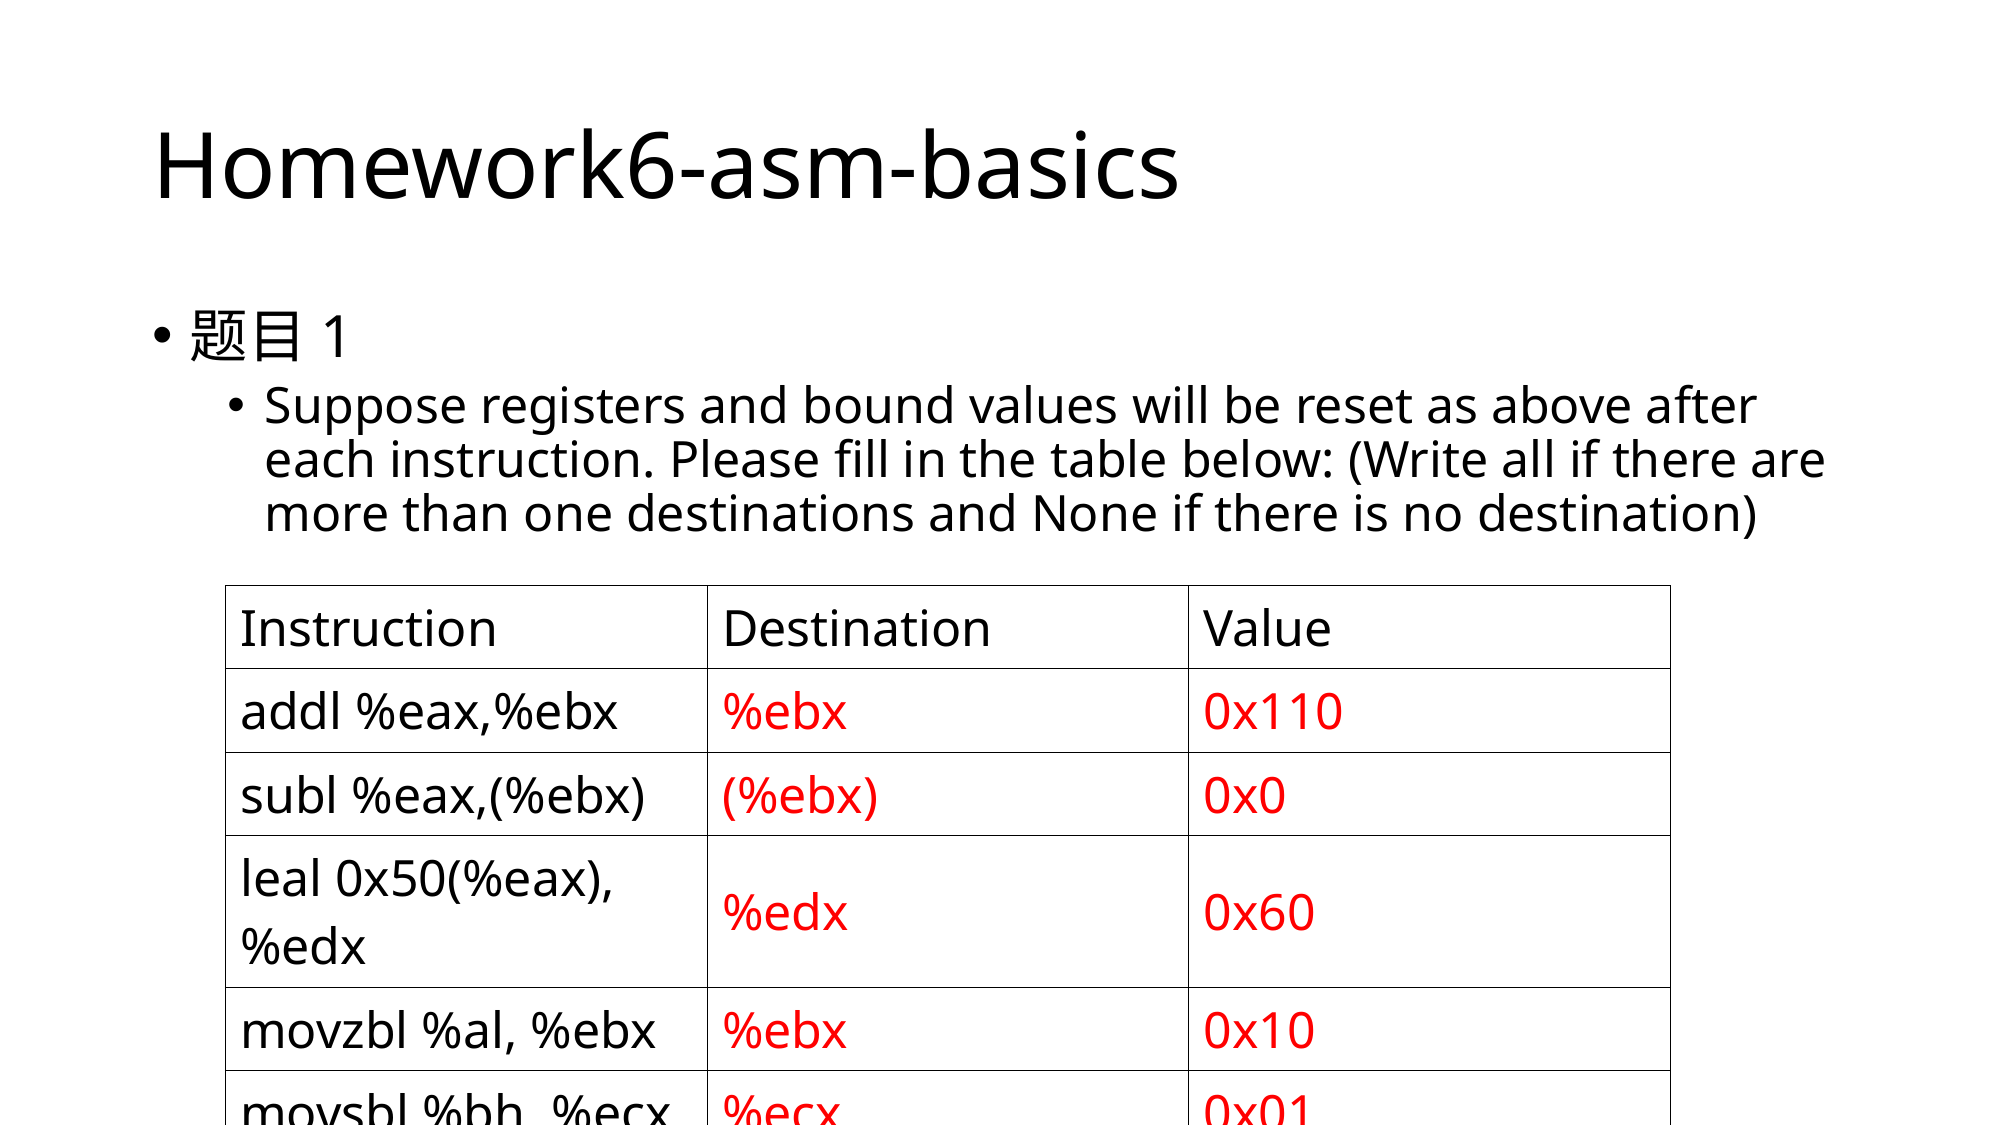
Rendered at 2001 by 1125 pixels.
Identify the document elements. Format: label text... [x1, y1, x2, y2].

table_cell addl %eax,%ebx [226, 669, 707, 752]
table_header Destination [708, 586, 1188, 668]
table_cell %ecx [708, 1071, 1188, 1125]
table_cell 0x60 [1189, 836, 1670, 987]
table_cell (%ebx) [708, 753, 1188, 835]
list 题目1 Suppose registers and bound values will be reset as above after each instruction. Please fill in the table below: (Write all if there are more than one destinations and None if there is no destination) [137, 299, 1863, 1014]
table_header Instruction [226, 586, 707, 668]
table_cell %edx [708, 836, 1188, 987]
table_cell movzbl %al, %ebx [226, 988, 707, 1070]
table_cell 0x01 [1189, 1071, 1670, 1125]
table_cell movsbl %bh, %ecx [226, 1071, 707, 1125]
table_cell subl %eax,(%ebx) [226, 753, 707, 835]
table_header Value [1189, 586, 1670, 668]
title Homework6-asm-basics [137, 59, 1863, 278]
table_cell %ebx [708, 988, 1188, 1070]
table_cell %ebx [708, 669, 1188, 752]
table_cell leal 0x50(%eax), %edx [226, 836, 707, 987]
table_cell 0x0 [1189, 753, 1670, 835]
table_cell 0x10 [1189, 988, 1670, 1070]
table_cell 0x110 [1189, 669, 1670, 752]
